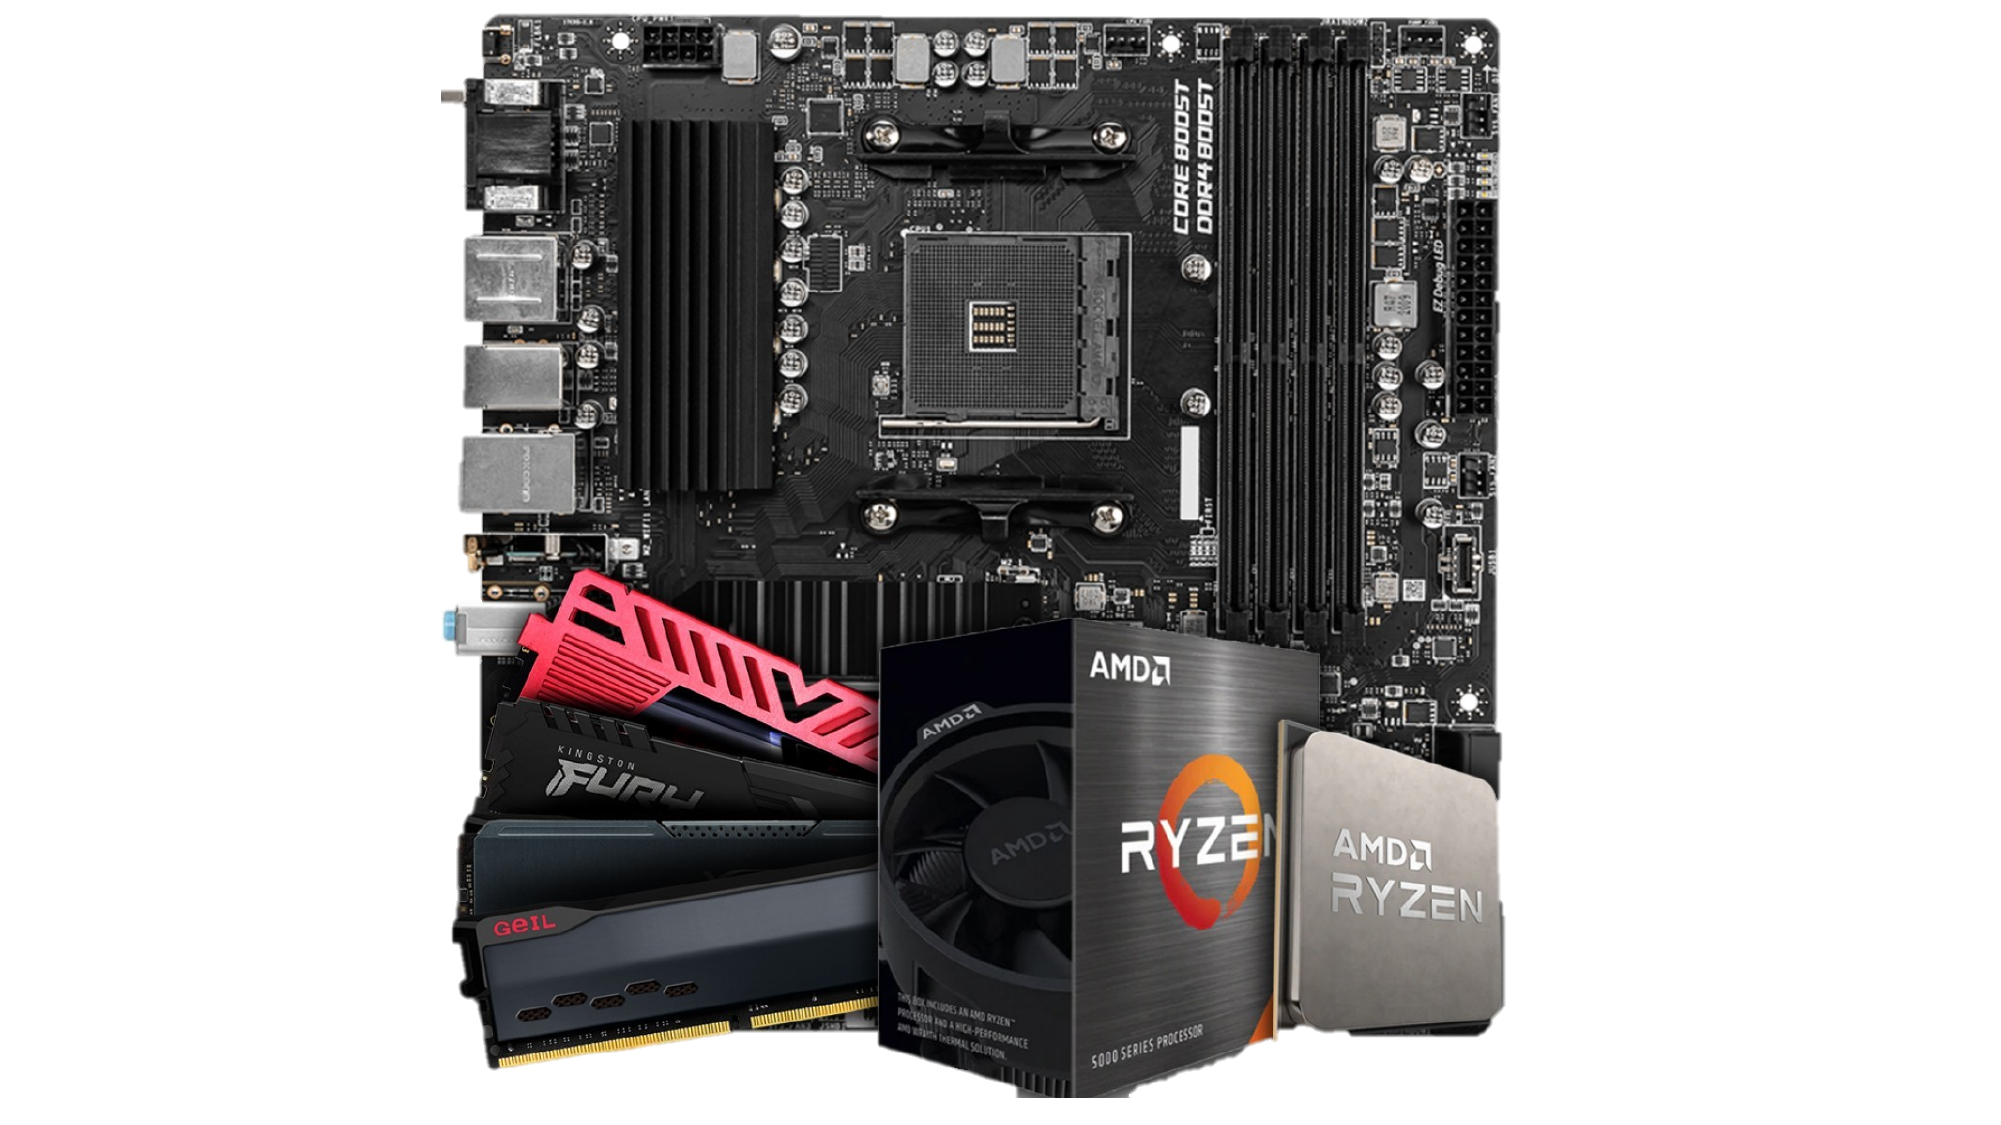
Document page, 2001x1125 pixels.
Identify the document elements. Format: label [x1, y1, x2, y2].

picture [437, 0, 1563, 1098]
